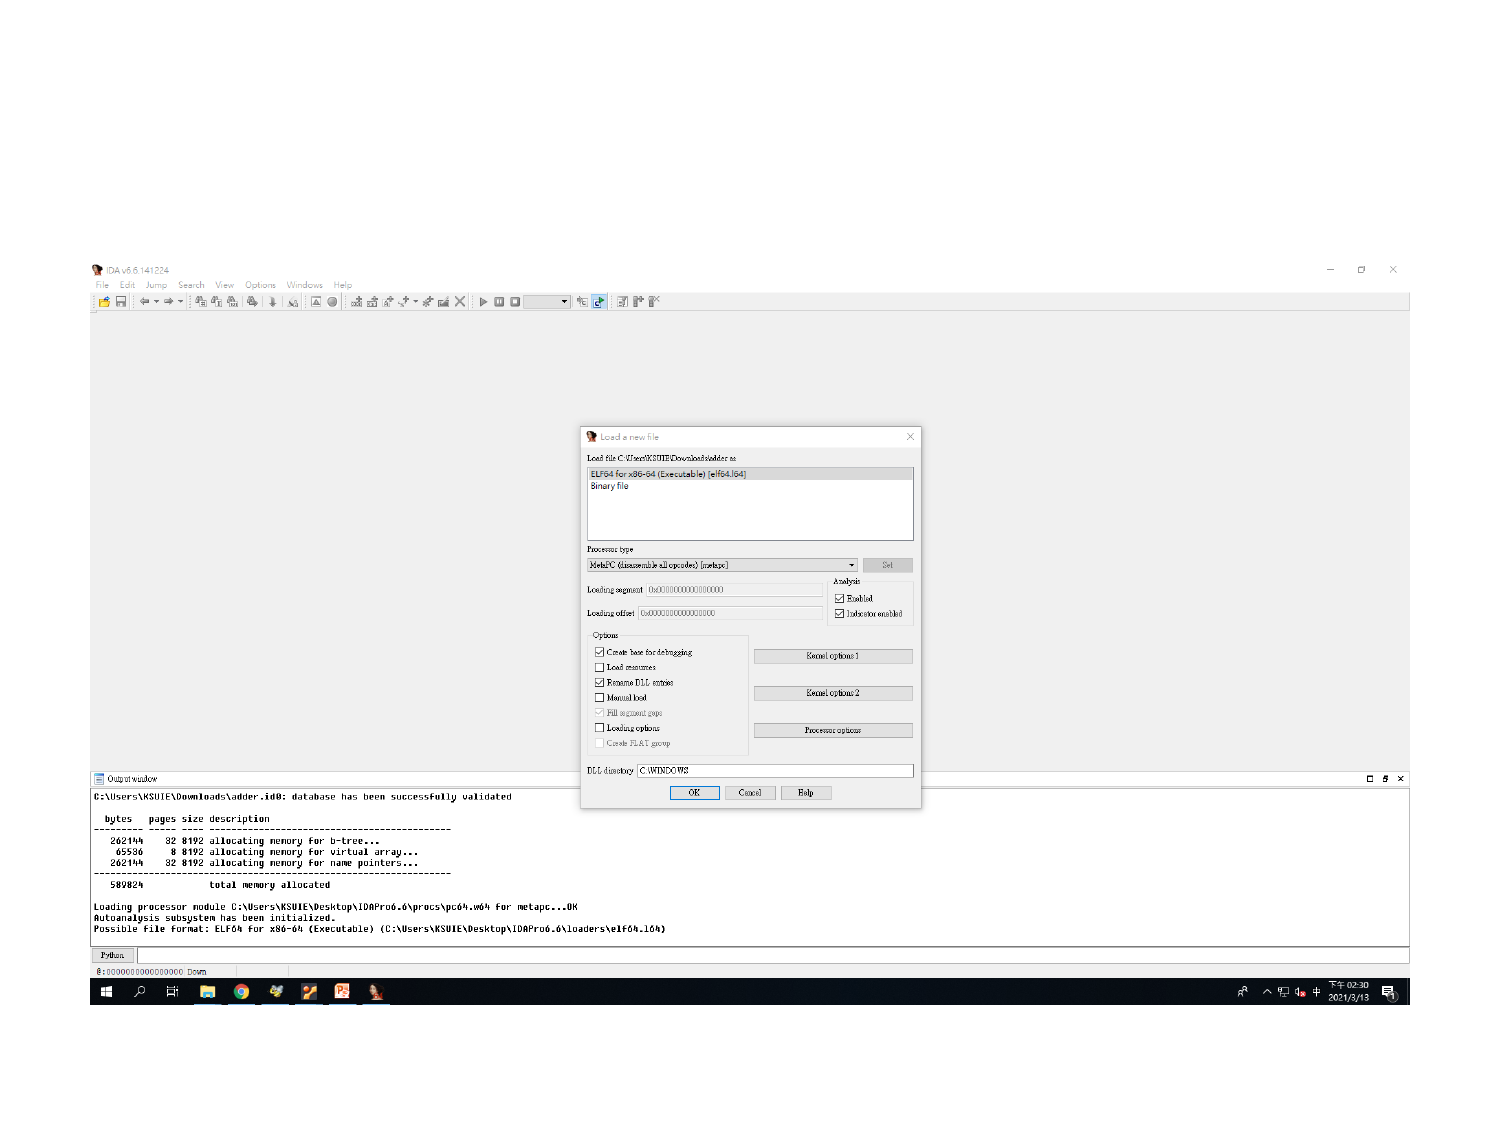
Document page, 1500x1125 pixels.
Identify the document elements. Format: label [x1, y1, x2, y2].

list [89, 262, 1411, 1006]
